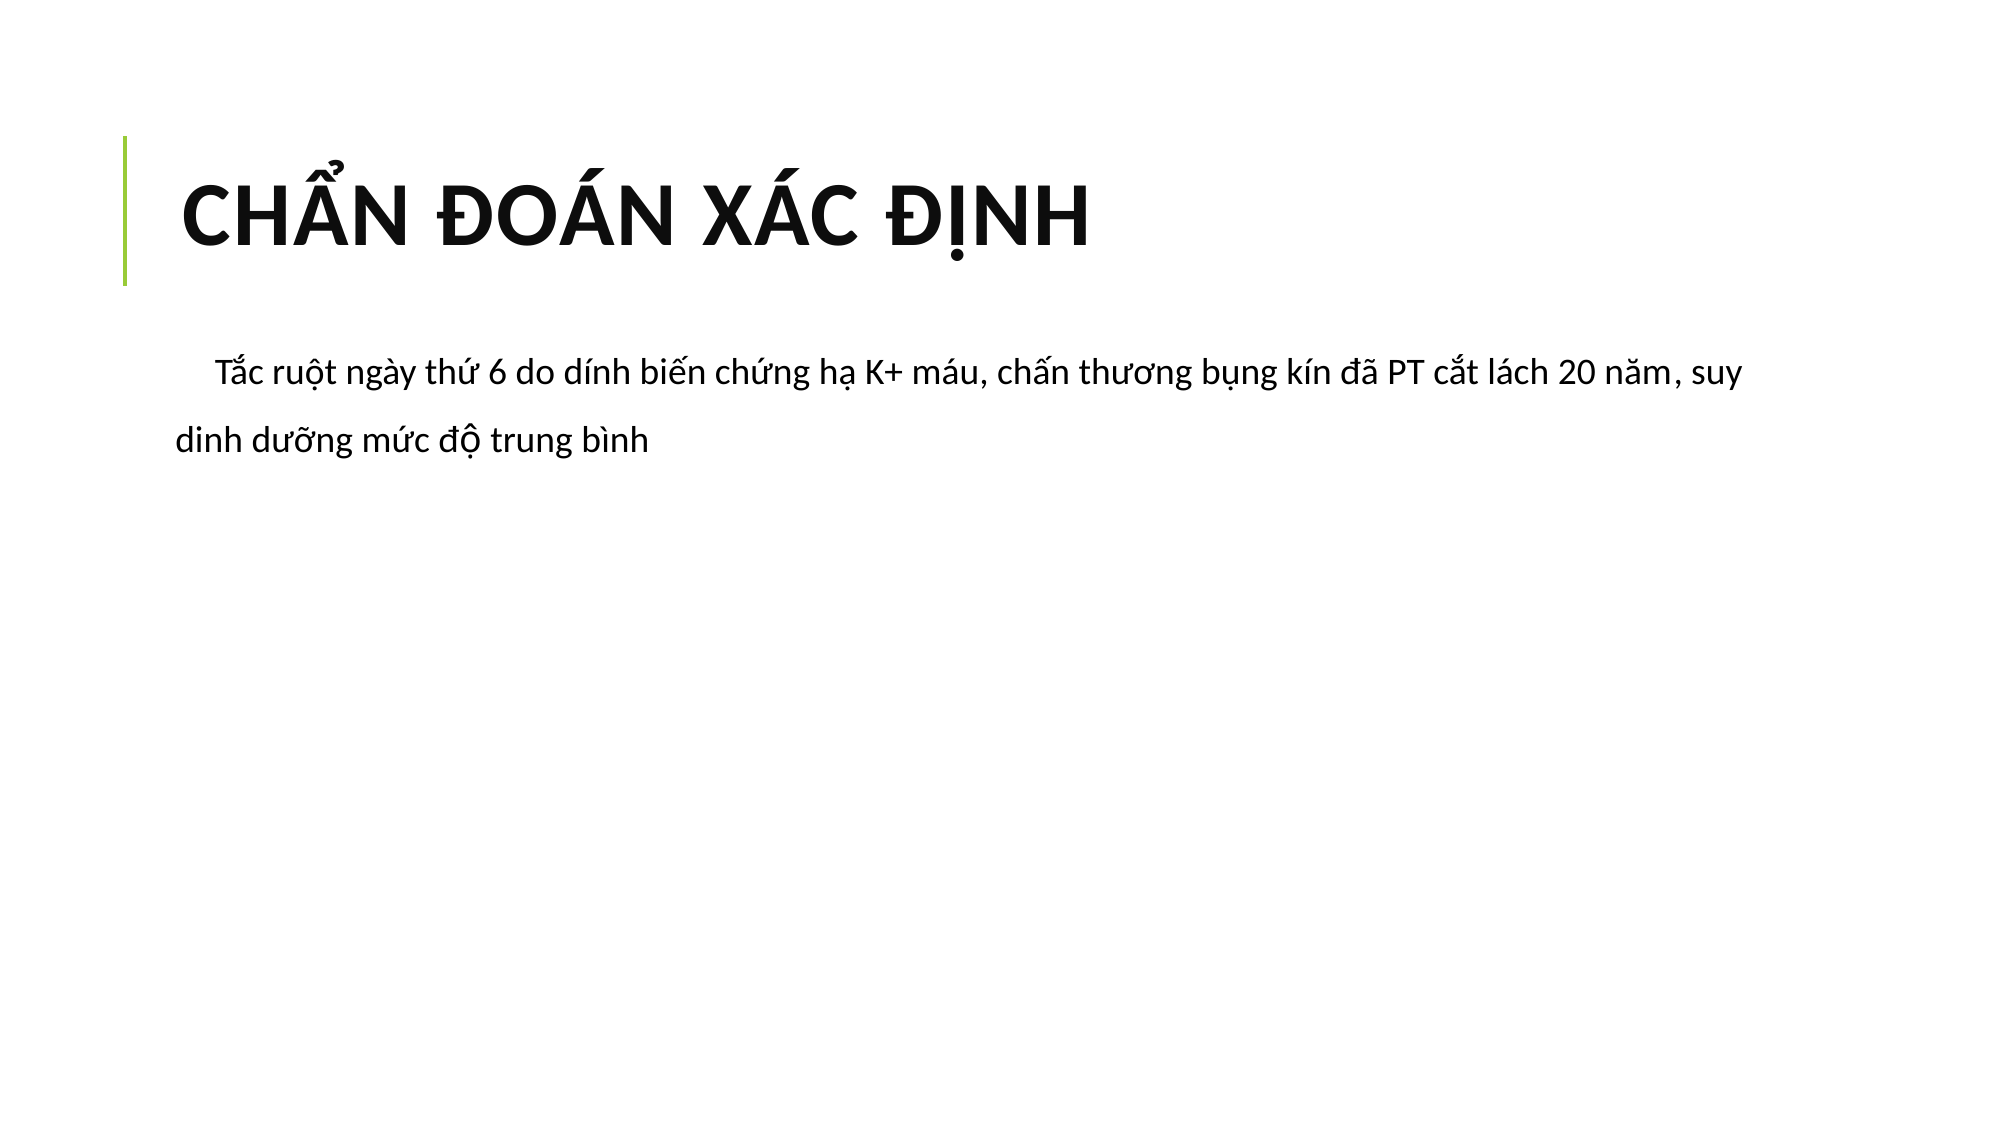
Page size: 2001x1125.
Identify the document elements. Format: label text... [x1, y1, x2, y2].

list Tắc ruột ngày thứ 6 do dính biến chứng hạ K+ máu, chấn thương bụng kín đã PT cắt lách 20 năm, suy dinh dưỡng mức độ trung bình [168, 317, 1763, 1035]
title CHẨN ĐOÁN XÁC ĐỊNH [168, 96, 1763, 317]
